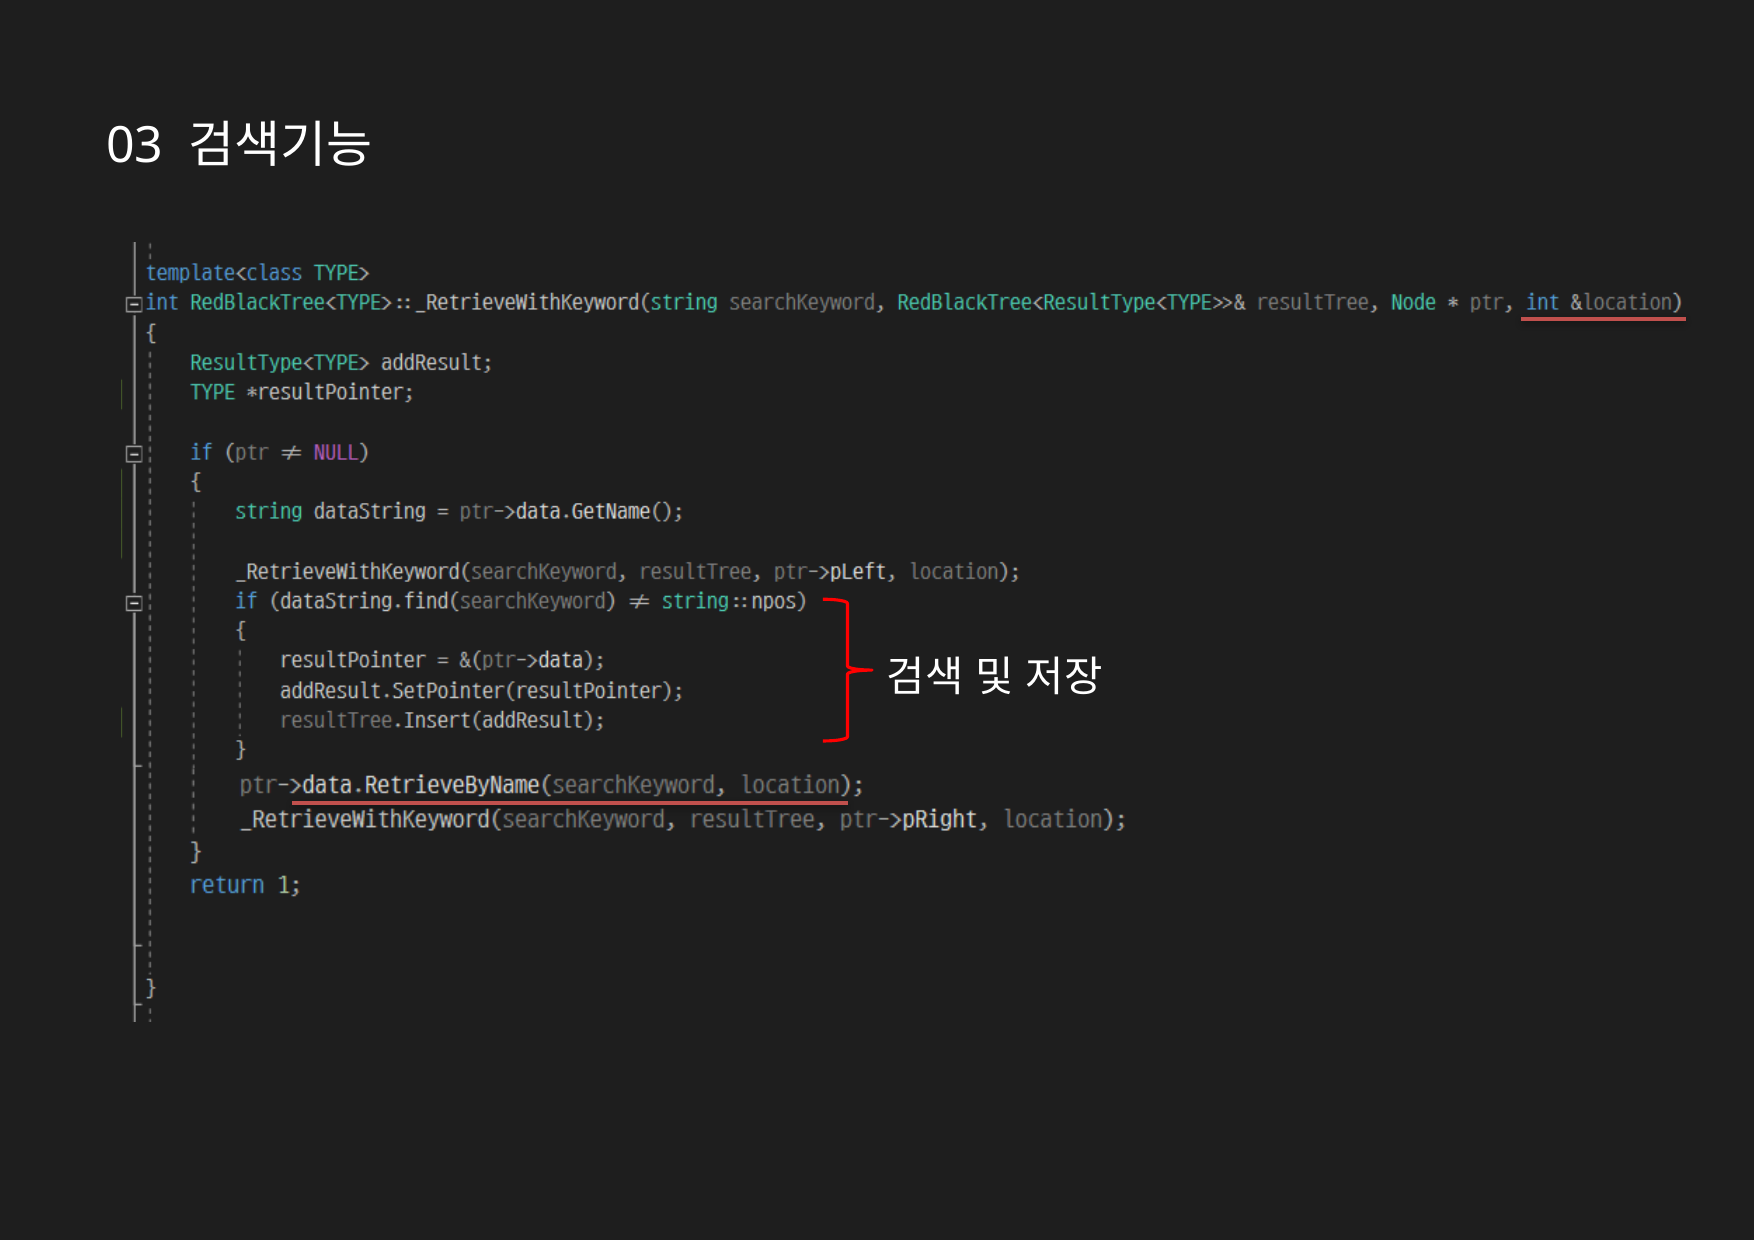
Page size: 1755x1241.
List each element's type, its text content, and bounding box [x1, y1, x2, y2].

text_box 03 검색기능 [91, 104, 925, 180]
picture [120, 241, 1703, 1022]
